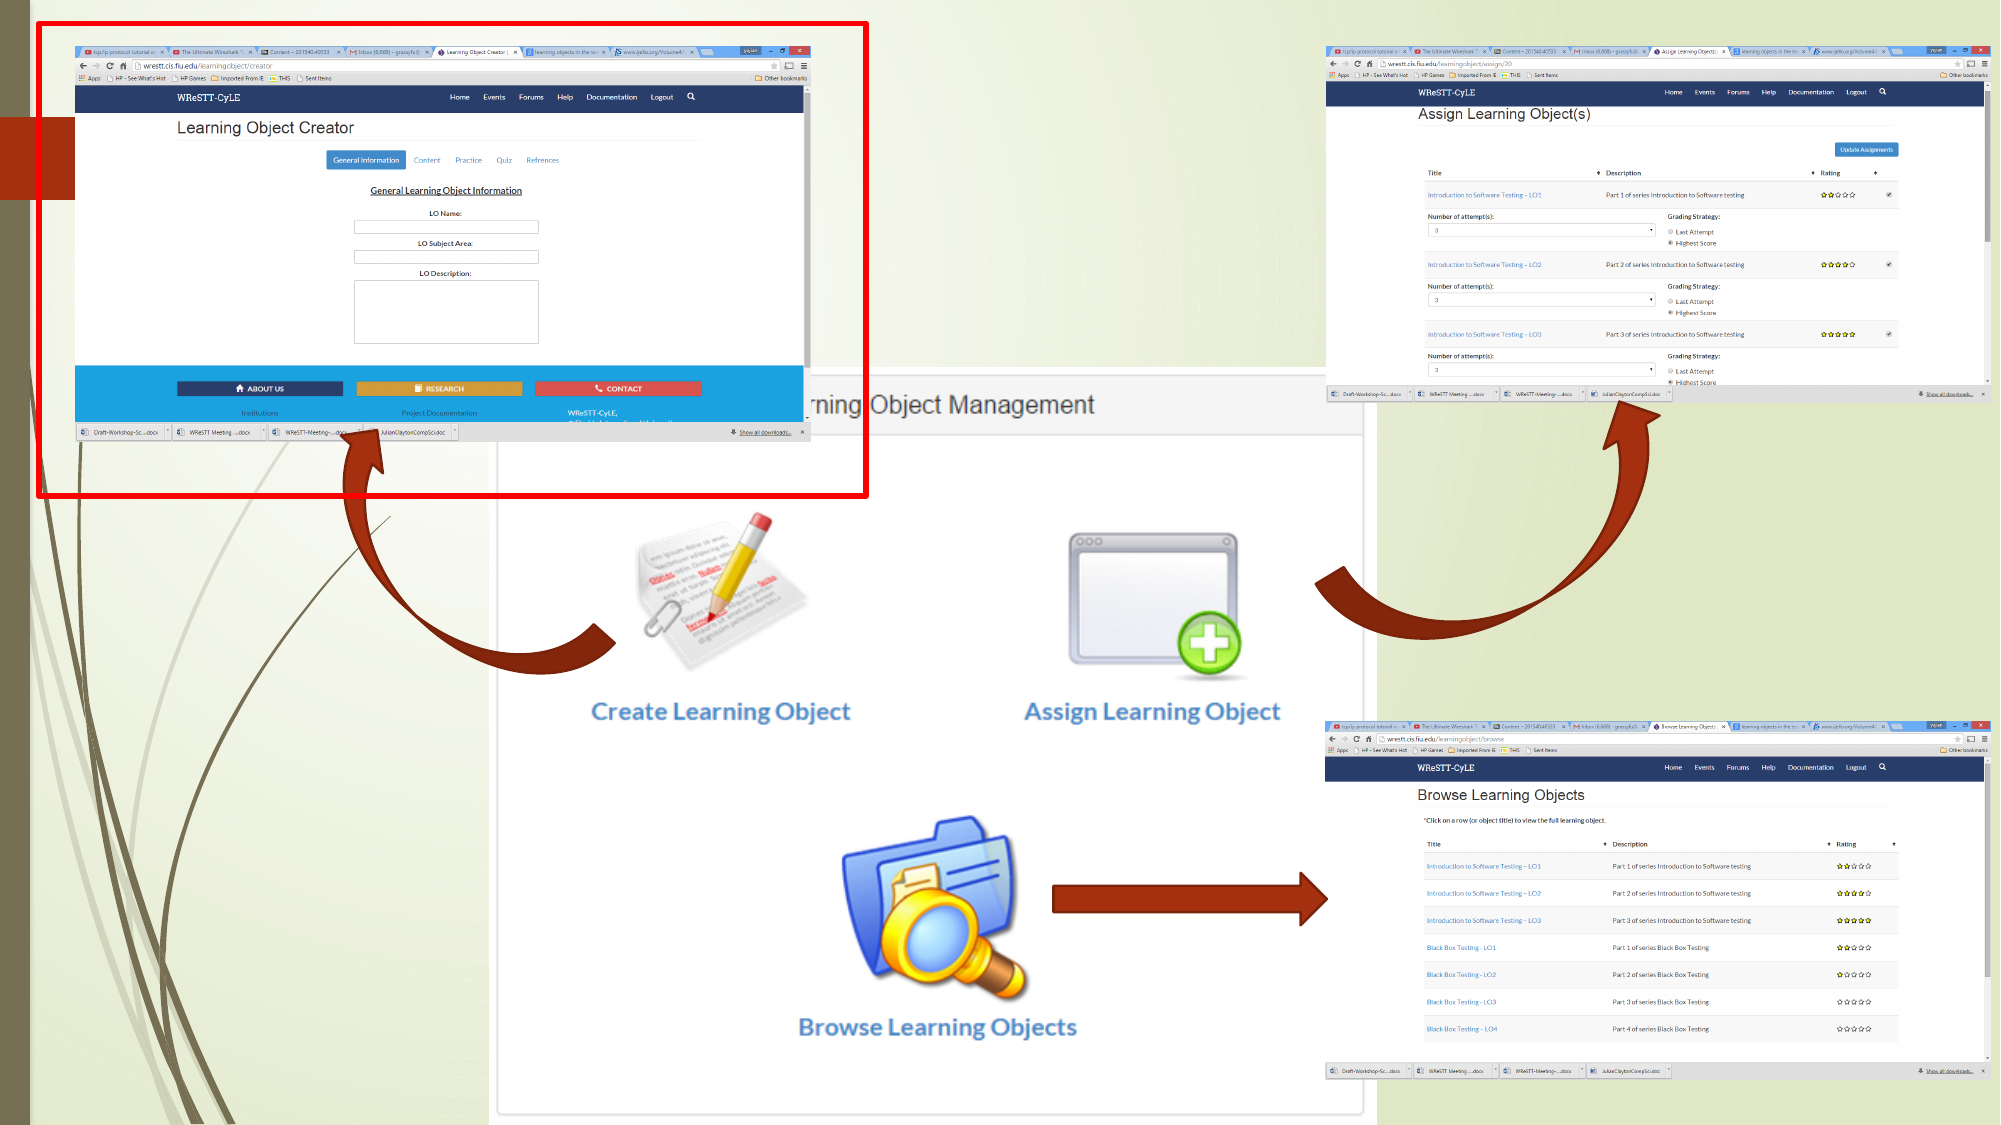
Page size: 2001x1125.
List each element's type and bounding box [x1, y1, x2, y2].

picture [75, 46, 1991, 1125]
text_box [37, 22, 868, 497]
list [1326, 46, 1991, 404]
text_box [1381, 412, 1661, 640]
text_box [343, 497, 484, 664]
